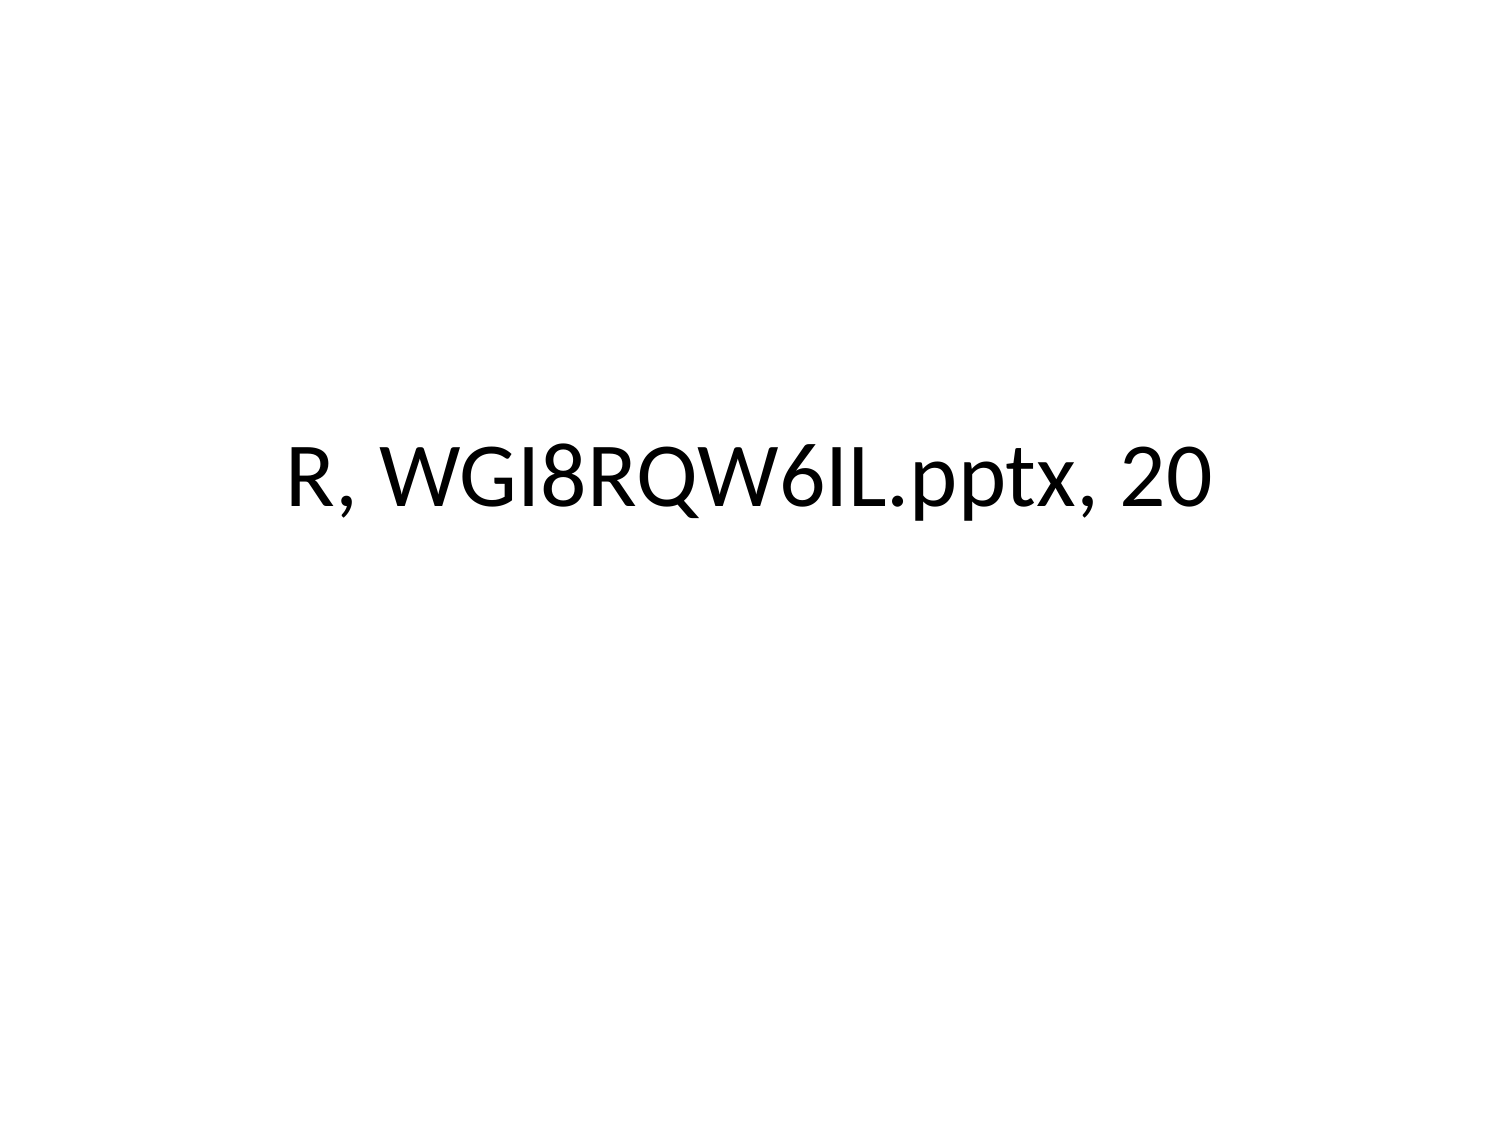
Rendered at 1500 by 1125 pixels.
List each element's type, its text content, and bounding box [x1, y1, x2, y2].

title R, WGI8RQW6IL.pptx, 20 [112, 349, 1388, 591]
